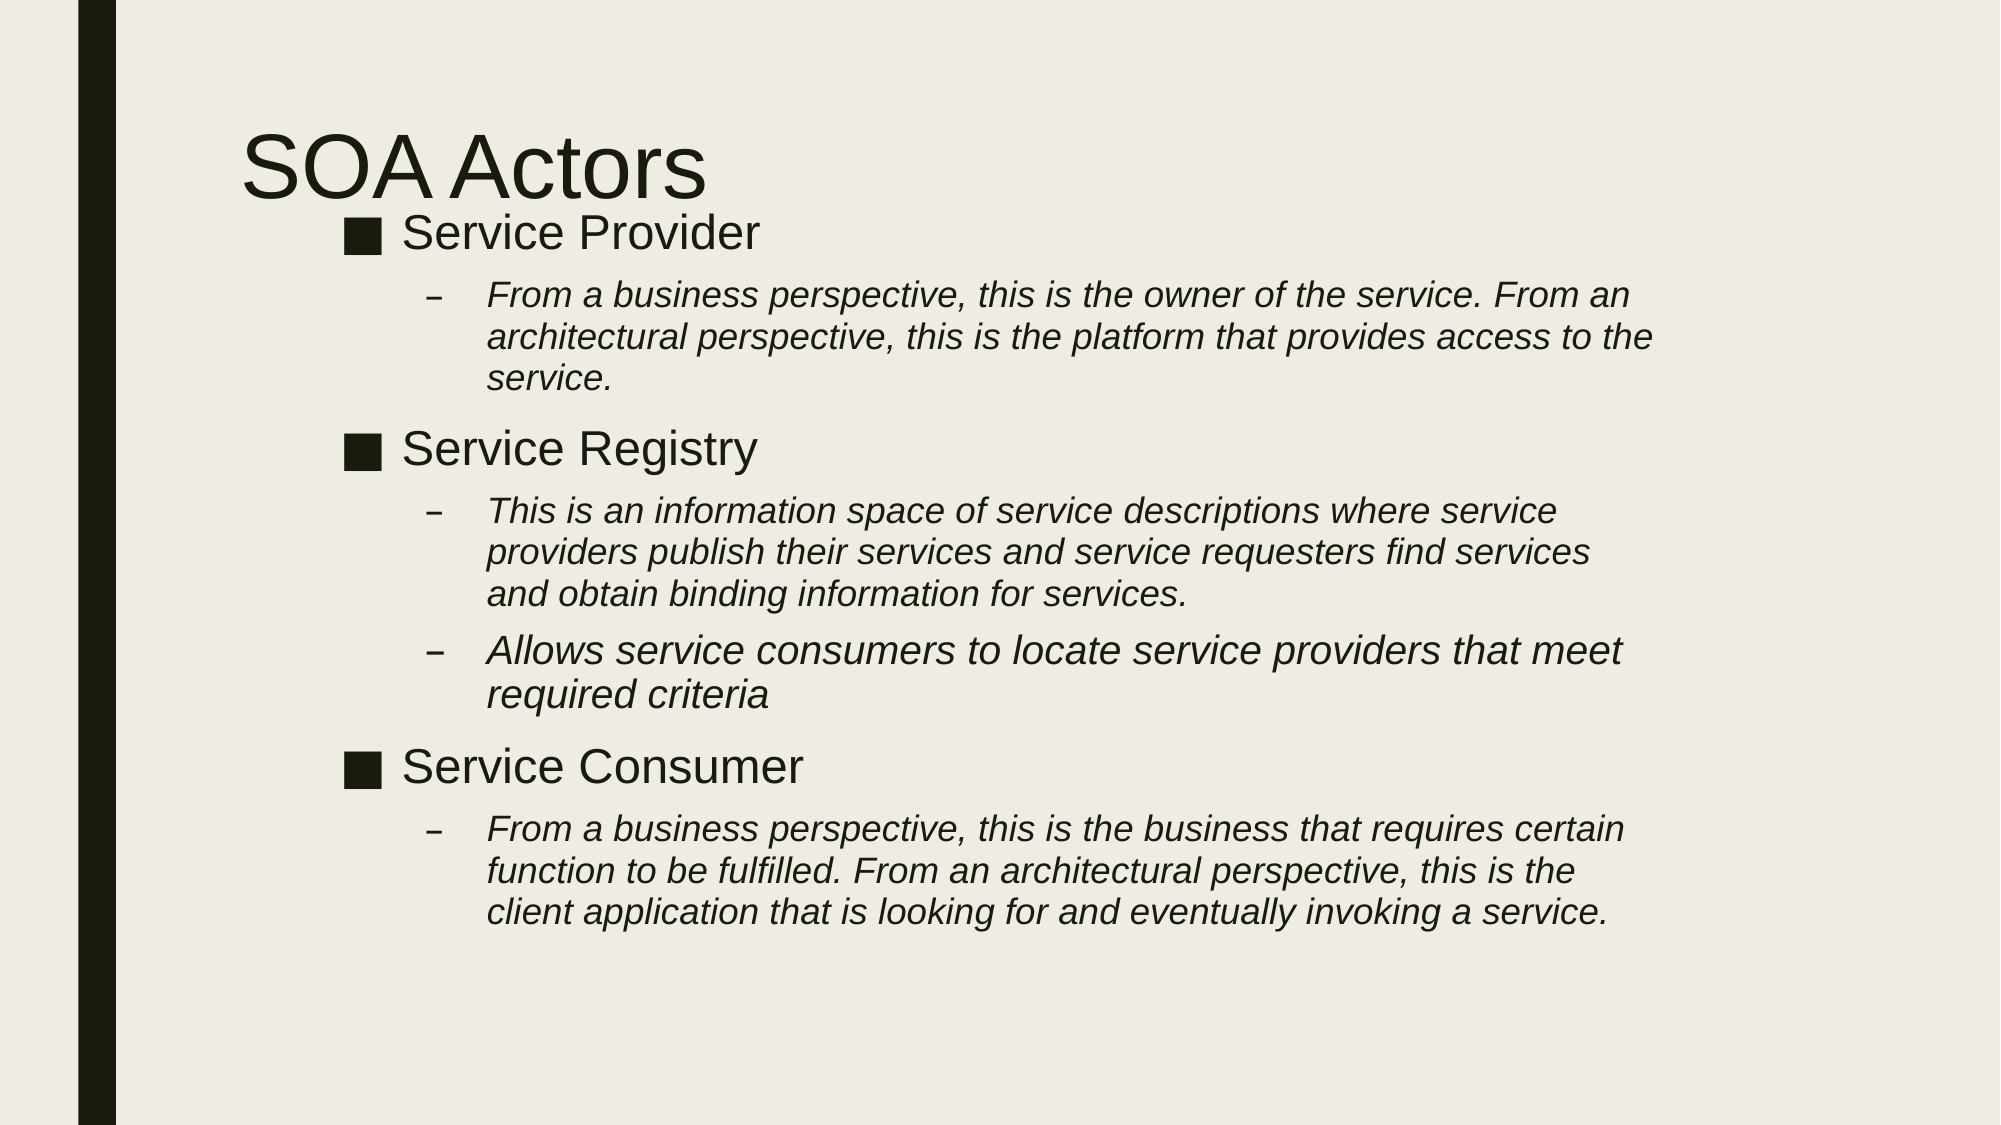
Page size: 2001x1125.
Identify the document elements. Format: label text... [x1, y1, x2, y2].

title SOA Actors [225, 112, 1800, 357]
list Service Provider From a business perspective, this is the owner of the service. From an architectural perspective, this is the platform that provides access to the service. Service Registry This is an information space of service descriptions where service providers publish their services and service requesters find services and obtain binding information for services. Allows service consumers to locate service providers that meet required criteria Service Consumer From a business perspective, this is the business that requires certain function to be fulfilled. From an architectural perspective, this is the client application that is looking for and eventually invoking a service. [324, 200, 1675, 943]
